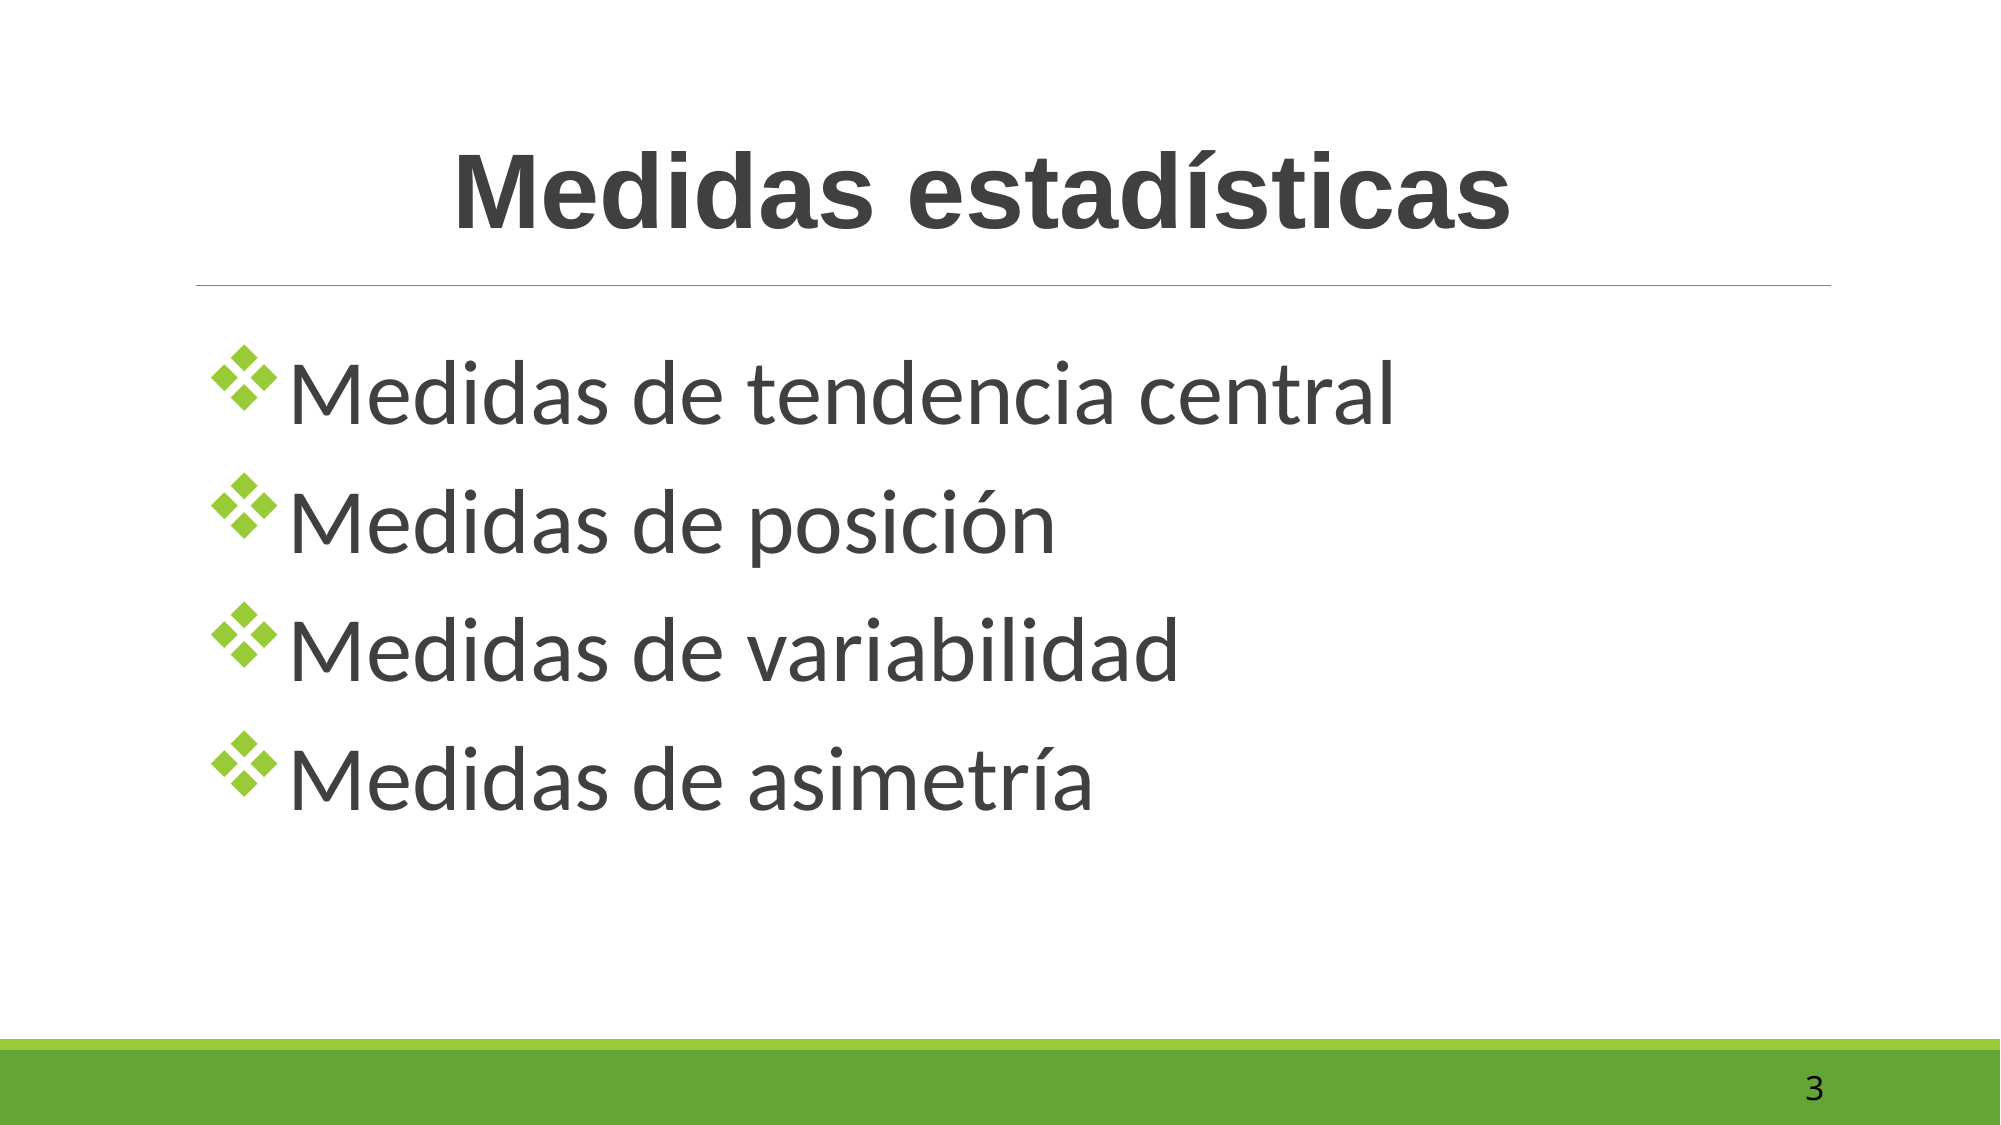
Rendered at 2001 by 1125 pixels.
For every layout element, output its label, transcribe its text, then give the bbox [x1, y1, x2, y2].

slide_number 3 [1624, 1059, 1840, 1120]
list Medidas de tendencia central Medidas de posición Medidas de variabilidad Medidas de asimetría [203, 337, 1868, 988]
text_box Medidas estadísticas [211, 129, 1732, 263]
